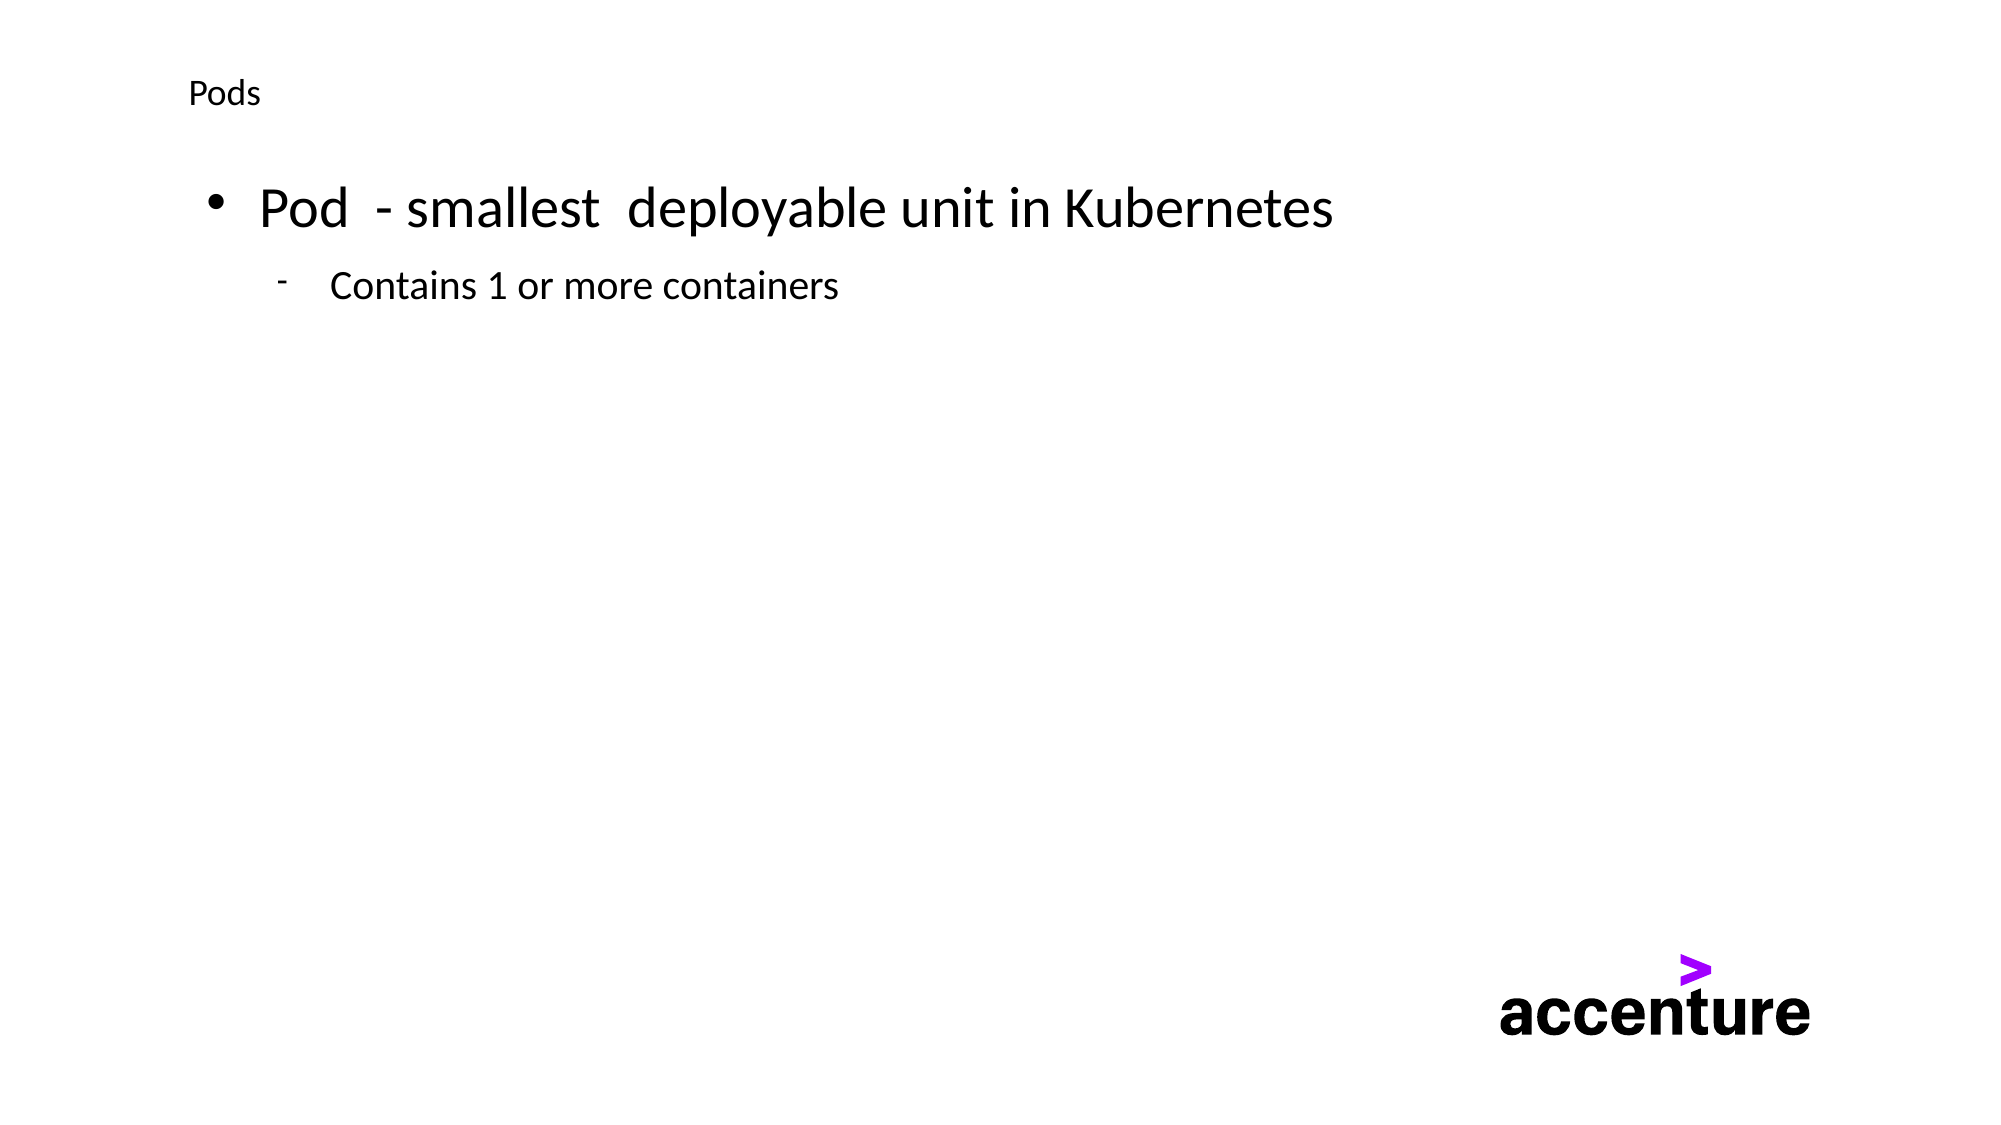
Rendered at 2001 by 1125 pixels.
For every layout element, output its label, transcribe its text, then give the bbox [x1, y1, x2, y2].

title Pods [188, 62, 1501, 119]
list Pod - smallest deployable unit in Kubernetes Contains 1 or more containers [188, 177, 1831, 1036]
